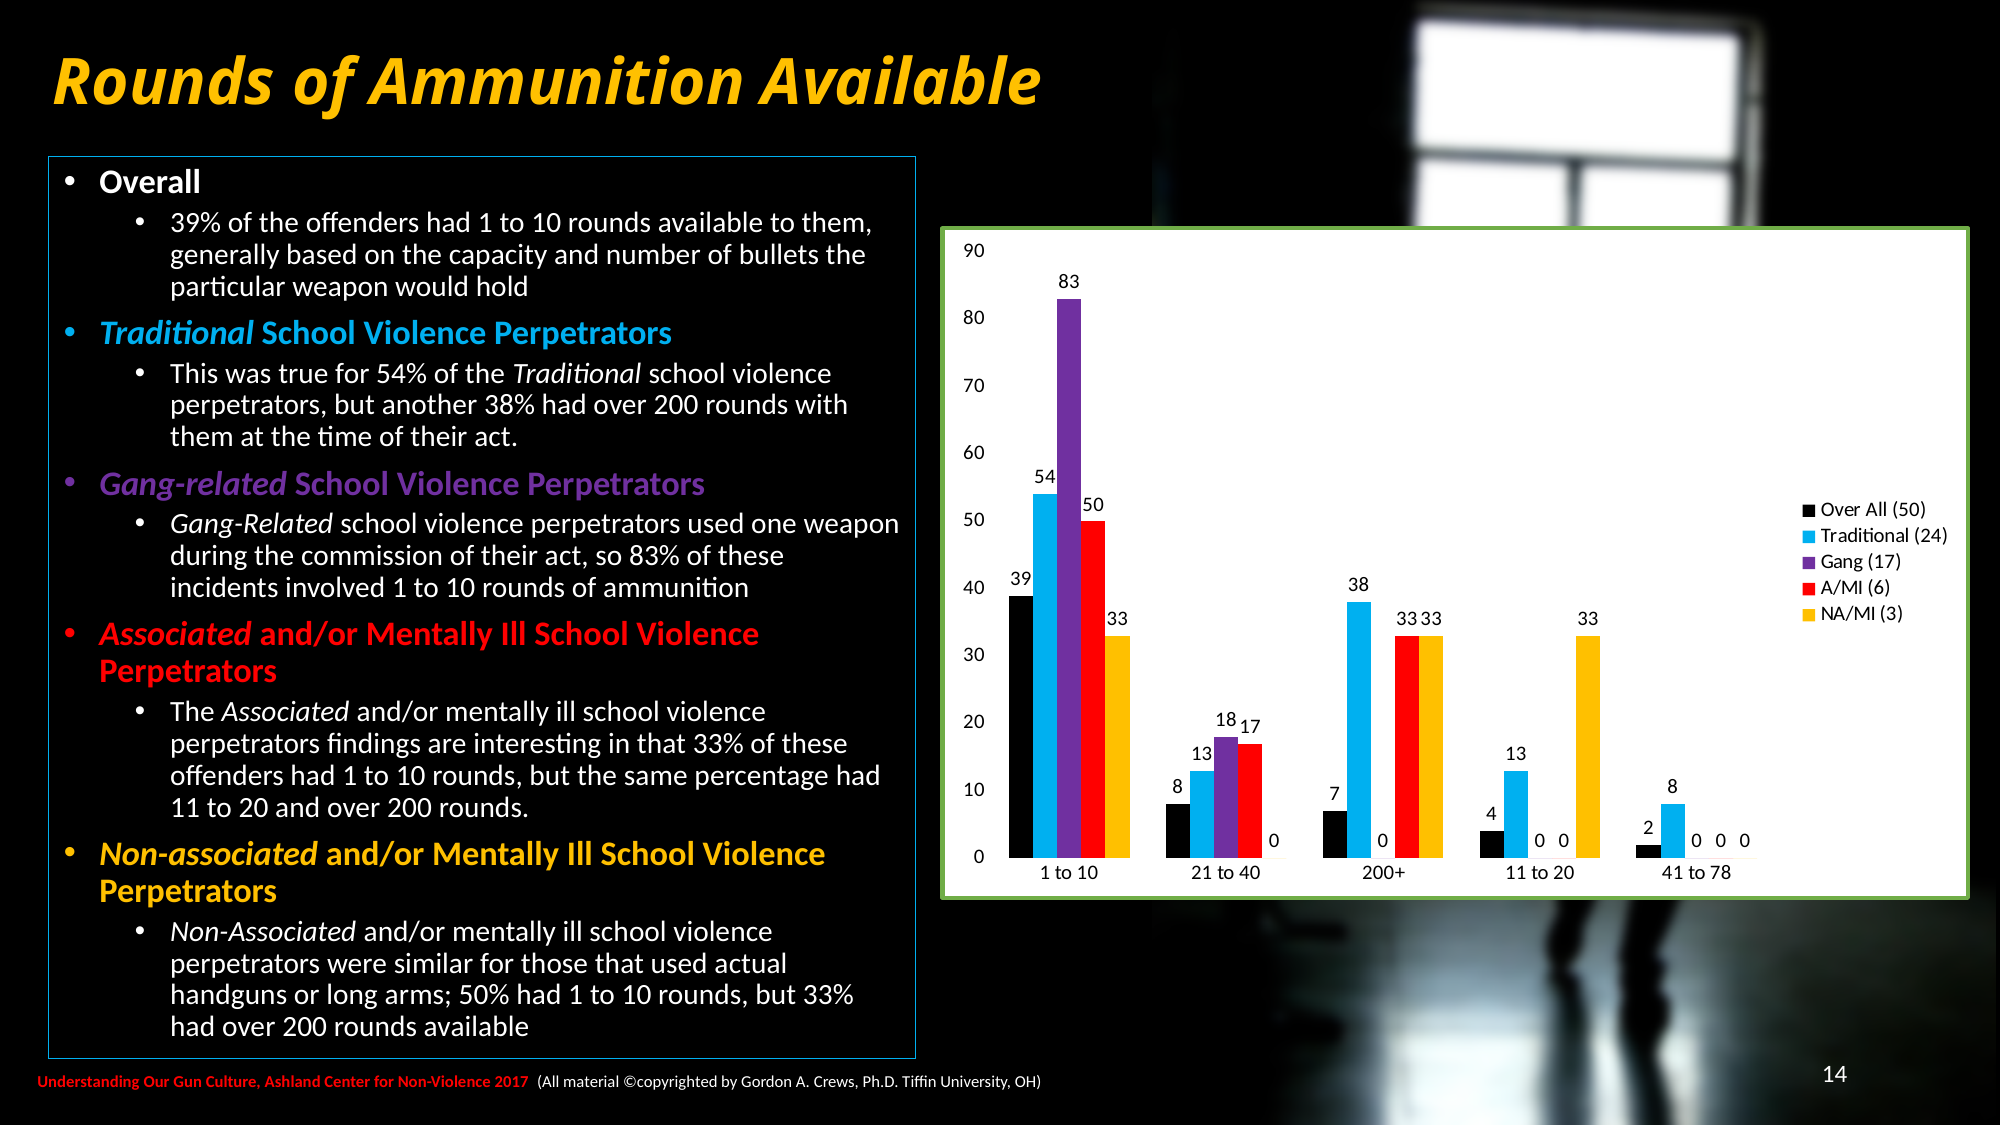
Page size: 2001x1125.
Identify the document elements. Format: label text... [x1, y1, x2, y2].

text_box Understanding Our Gun Culture, Ashland Center for Non-Violence 2017 (All material ©copyrighted by Gordon A. Crews, Ph.D. Tiffin University, OH) [22, 1056, 1580, 1105]
picture [1152, 0, 1996, 1125]
slide_number 14 [1784, 1042, 1863, 1103]
list Overall 39% of the offenders had 1 to 10 rounds available to them, generally based on the capacity and number of bullets the particular weapon would hold Traditional School Violence Perpetrators This was true for 54% of the Traditional school violence perpetrators, but another 38% had over 200 rounds with them at the time of their act. Gang-related School Violence Perpetrators Gang-Related school violence perpetrators used one weapon during the commission of their act, so 83% of these incidents involved 1 to 10 rounds of ammunition Associated and/or Mentally Ill School Violence Perpetrators The Associated and/or mentally ill school violence perpetrators findings are interesting in that 33% of these offenders had 1 to 10 rounds, but the same percentage had 11 to 20 and over 200 rounds. Non-associated and/or Mentally Ill School Violence Perpetrators Non-Associated and/or mentally ill school violence perpetrators were similar for those that used actual handguns or long arms; 50% had 1 to 10 rounds, but 33% had over 200 rounds available [48, 156, 916, 1056]
chart [940, 226, 1970, 900]
title Rounds of Ammunition Available [37, 41, 1763, 126]
